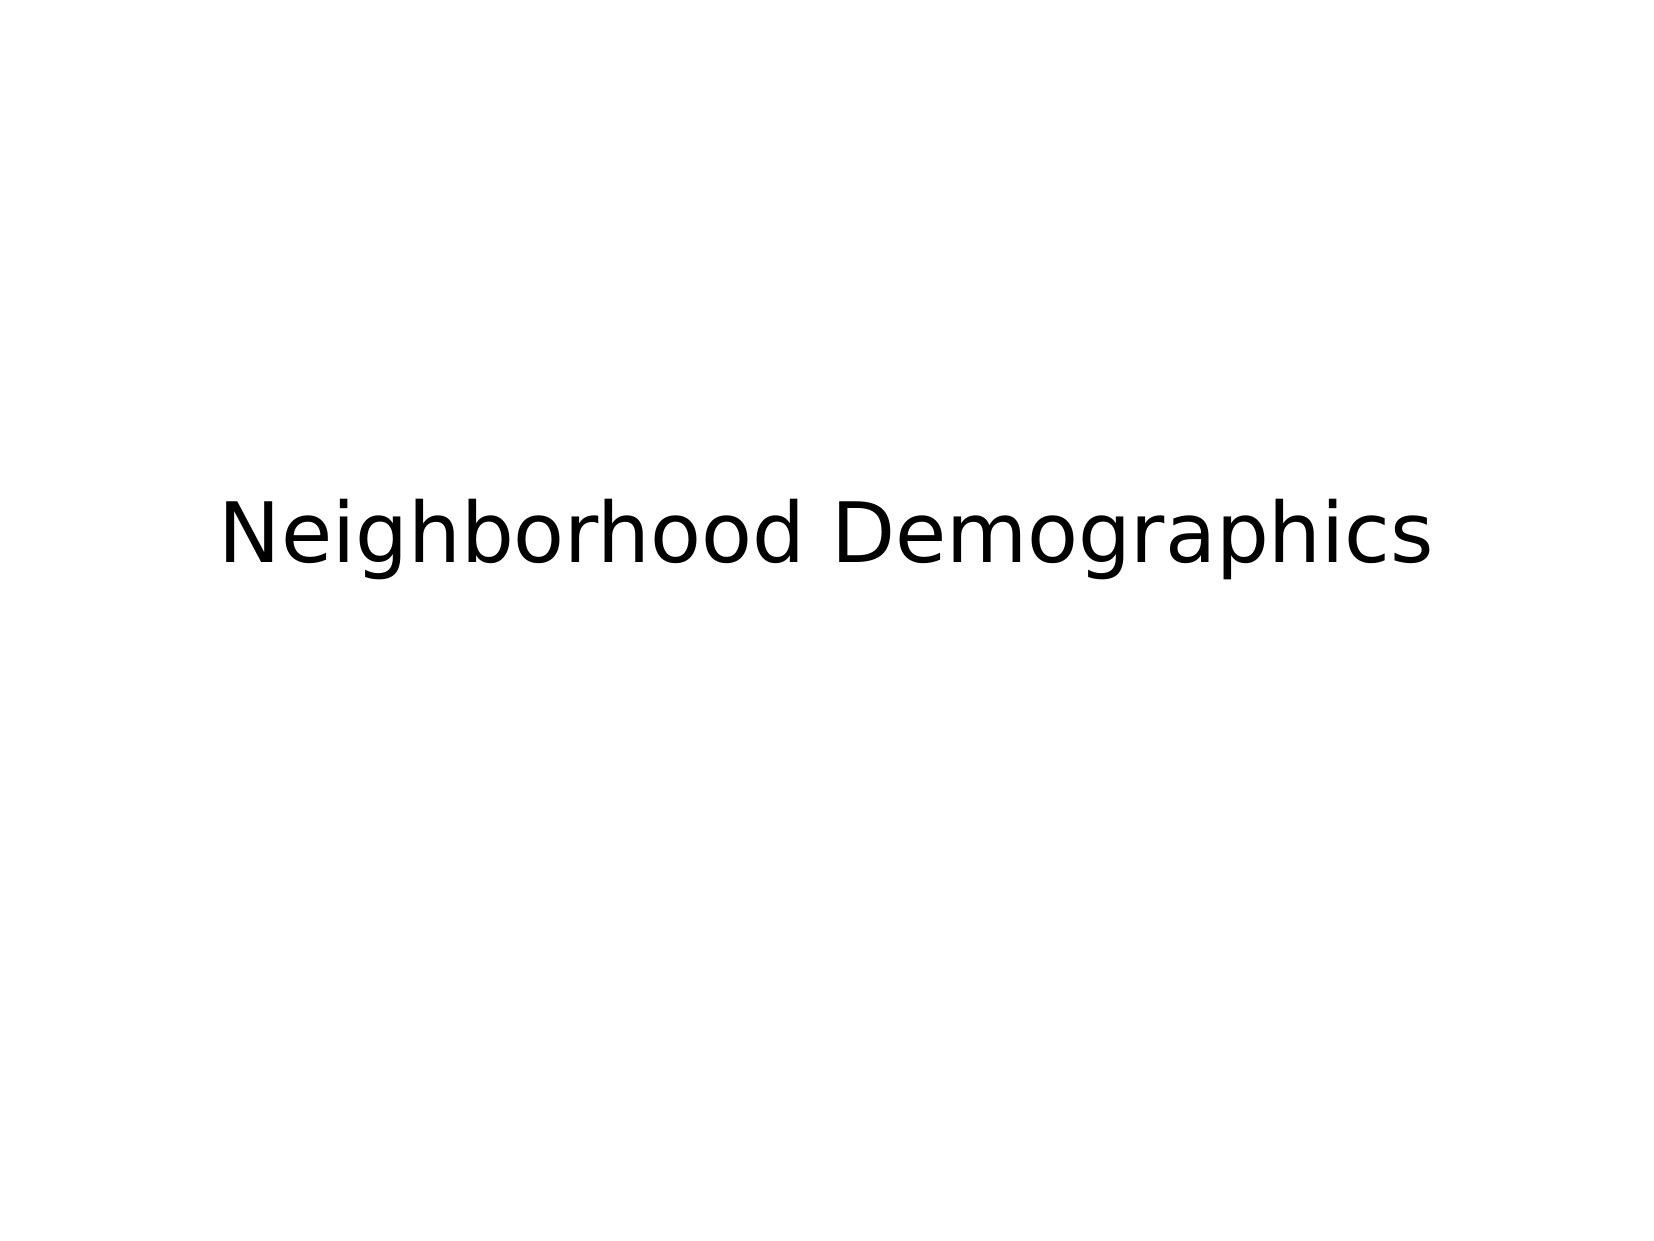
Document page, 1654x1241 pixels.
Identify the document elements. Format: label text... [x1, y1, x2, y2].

text_box Neighborhood Demographics [82, 49, 1571, 1010]
